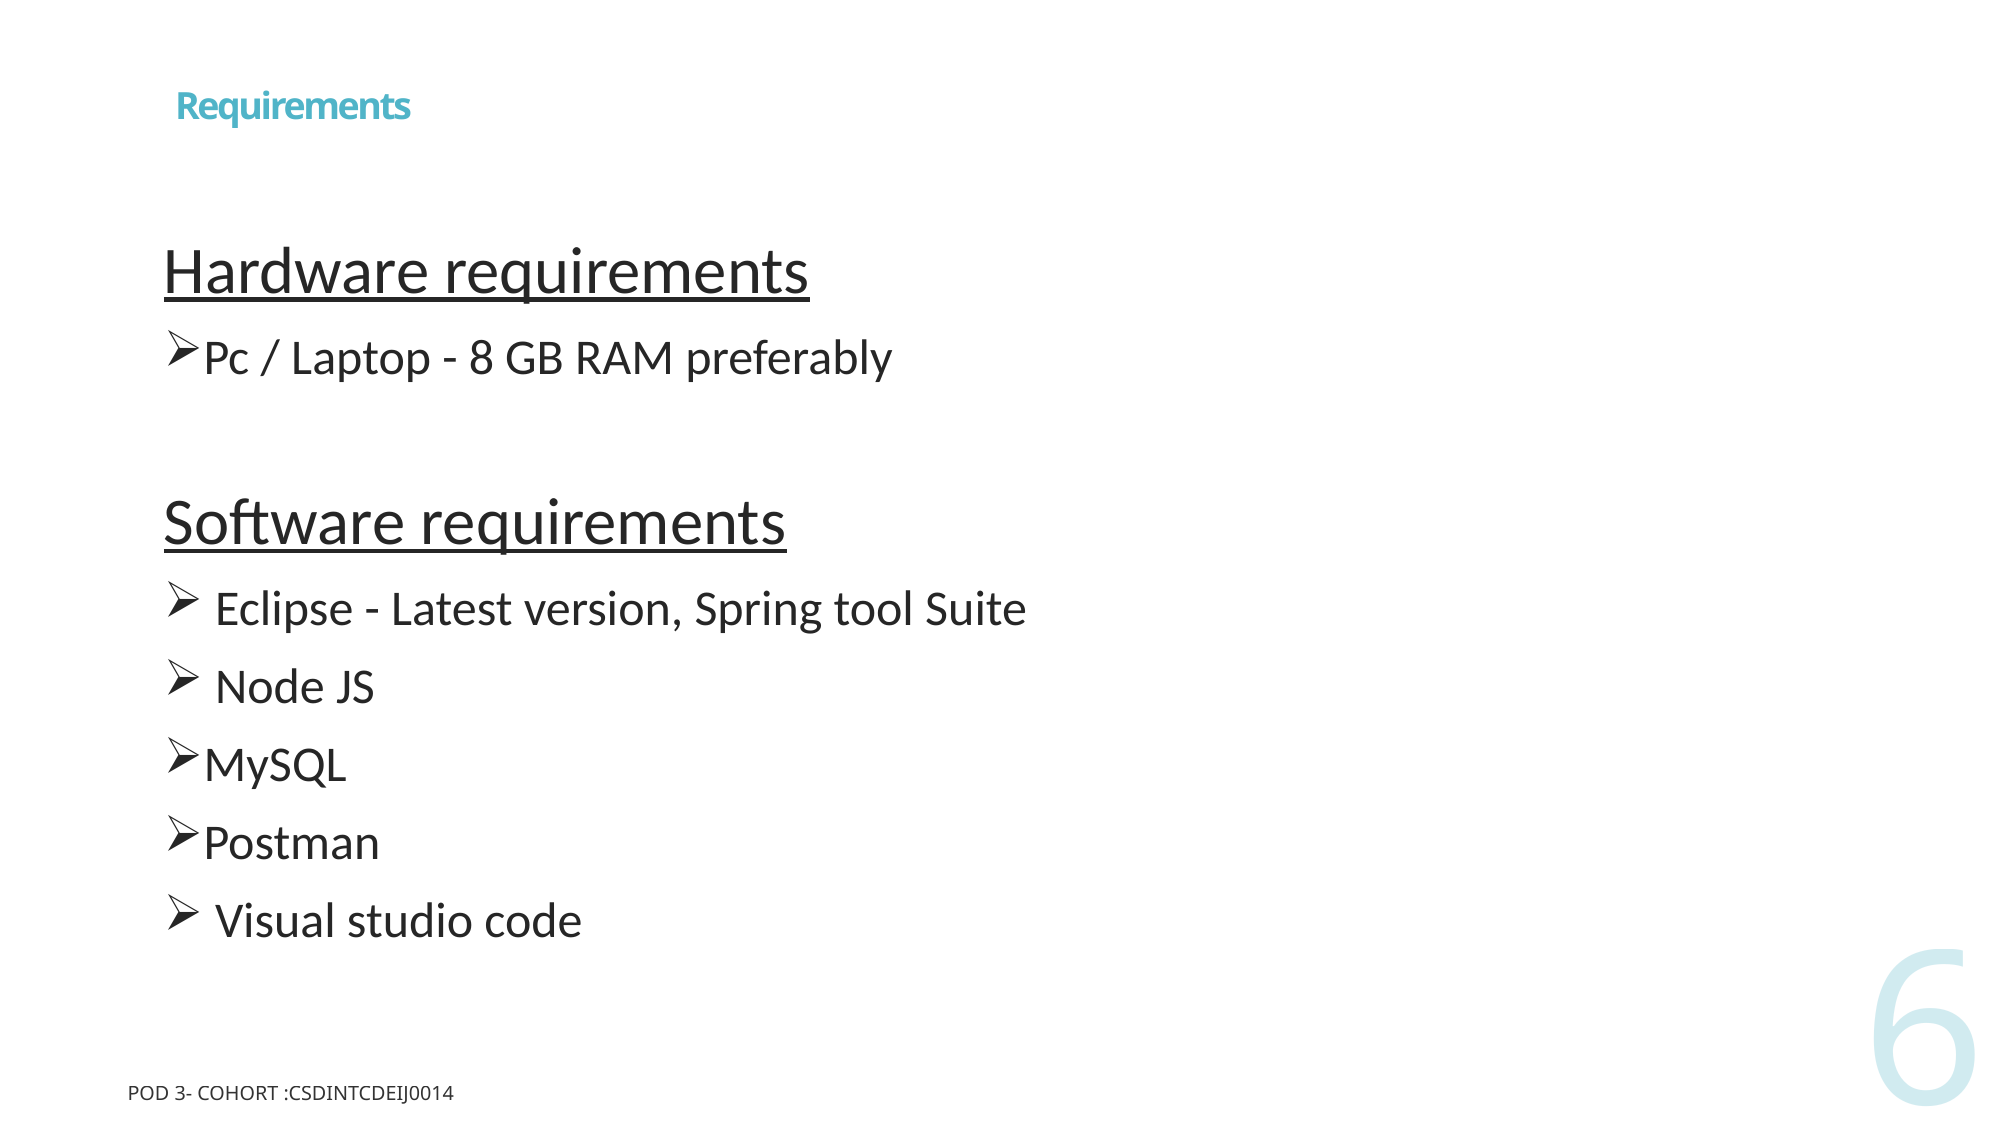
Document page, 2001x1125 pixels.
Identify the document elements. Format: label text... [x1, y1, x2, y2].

list Hardware requirements Pc / Laptop - 8 GB RAM preferably Software requirements Eclipse - Latest version, Spring tool Suite Node JS MySQL Postman Visual studio code [148, 231, 1720, 872]
slide_number 6 [1520, 960, 2000, 1125]
title Requirements [160, 35, 1485, 136]
footer POD 3- Cohort :CSDINTCDEIJ0014 [112, 1075, 938, 1113]
